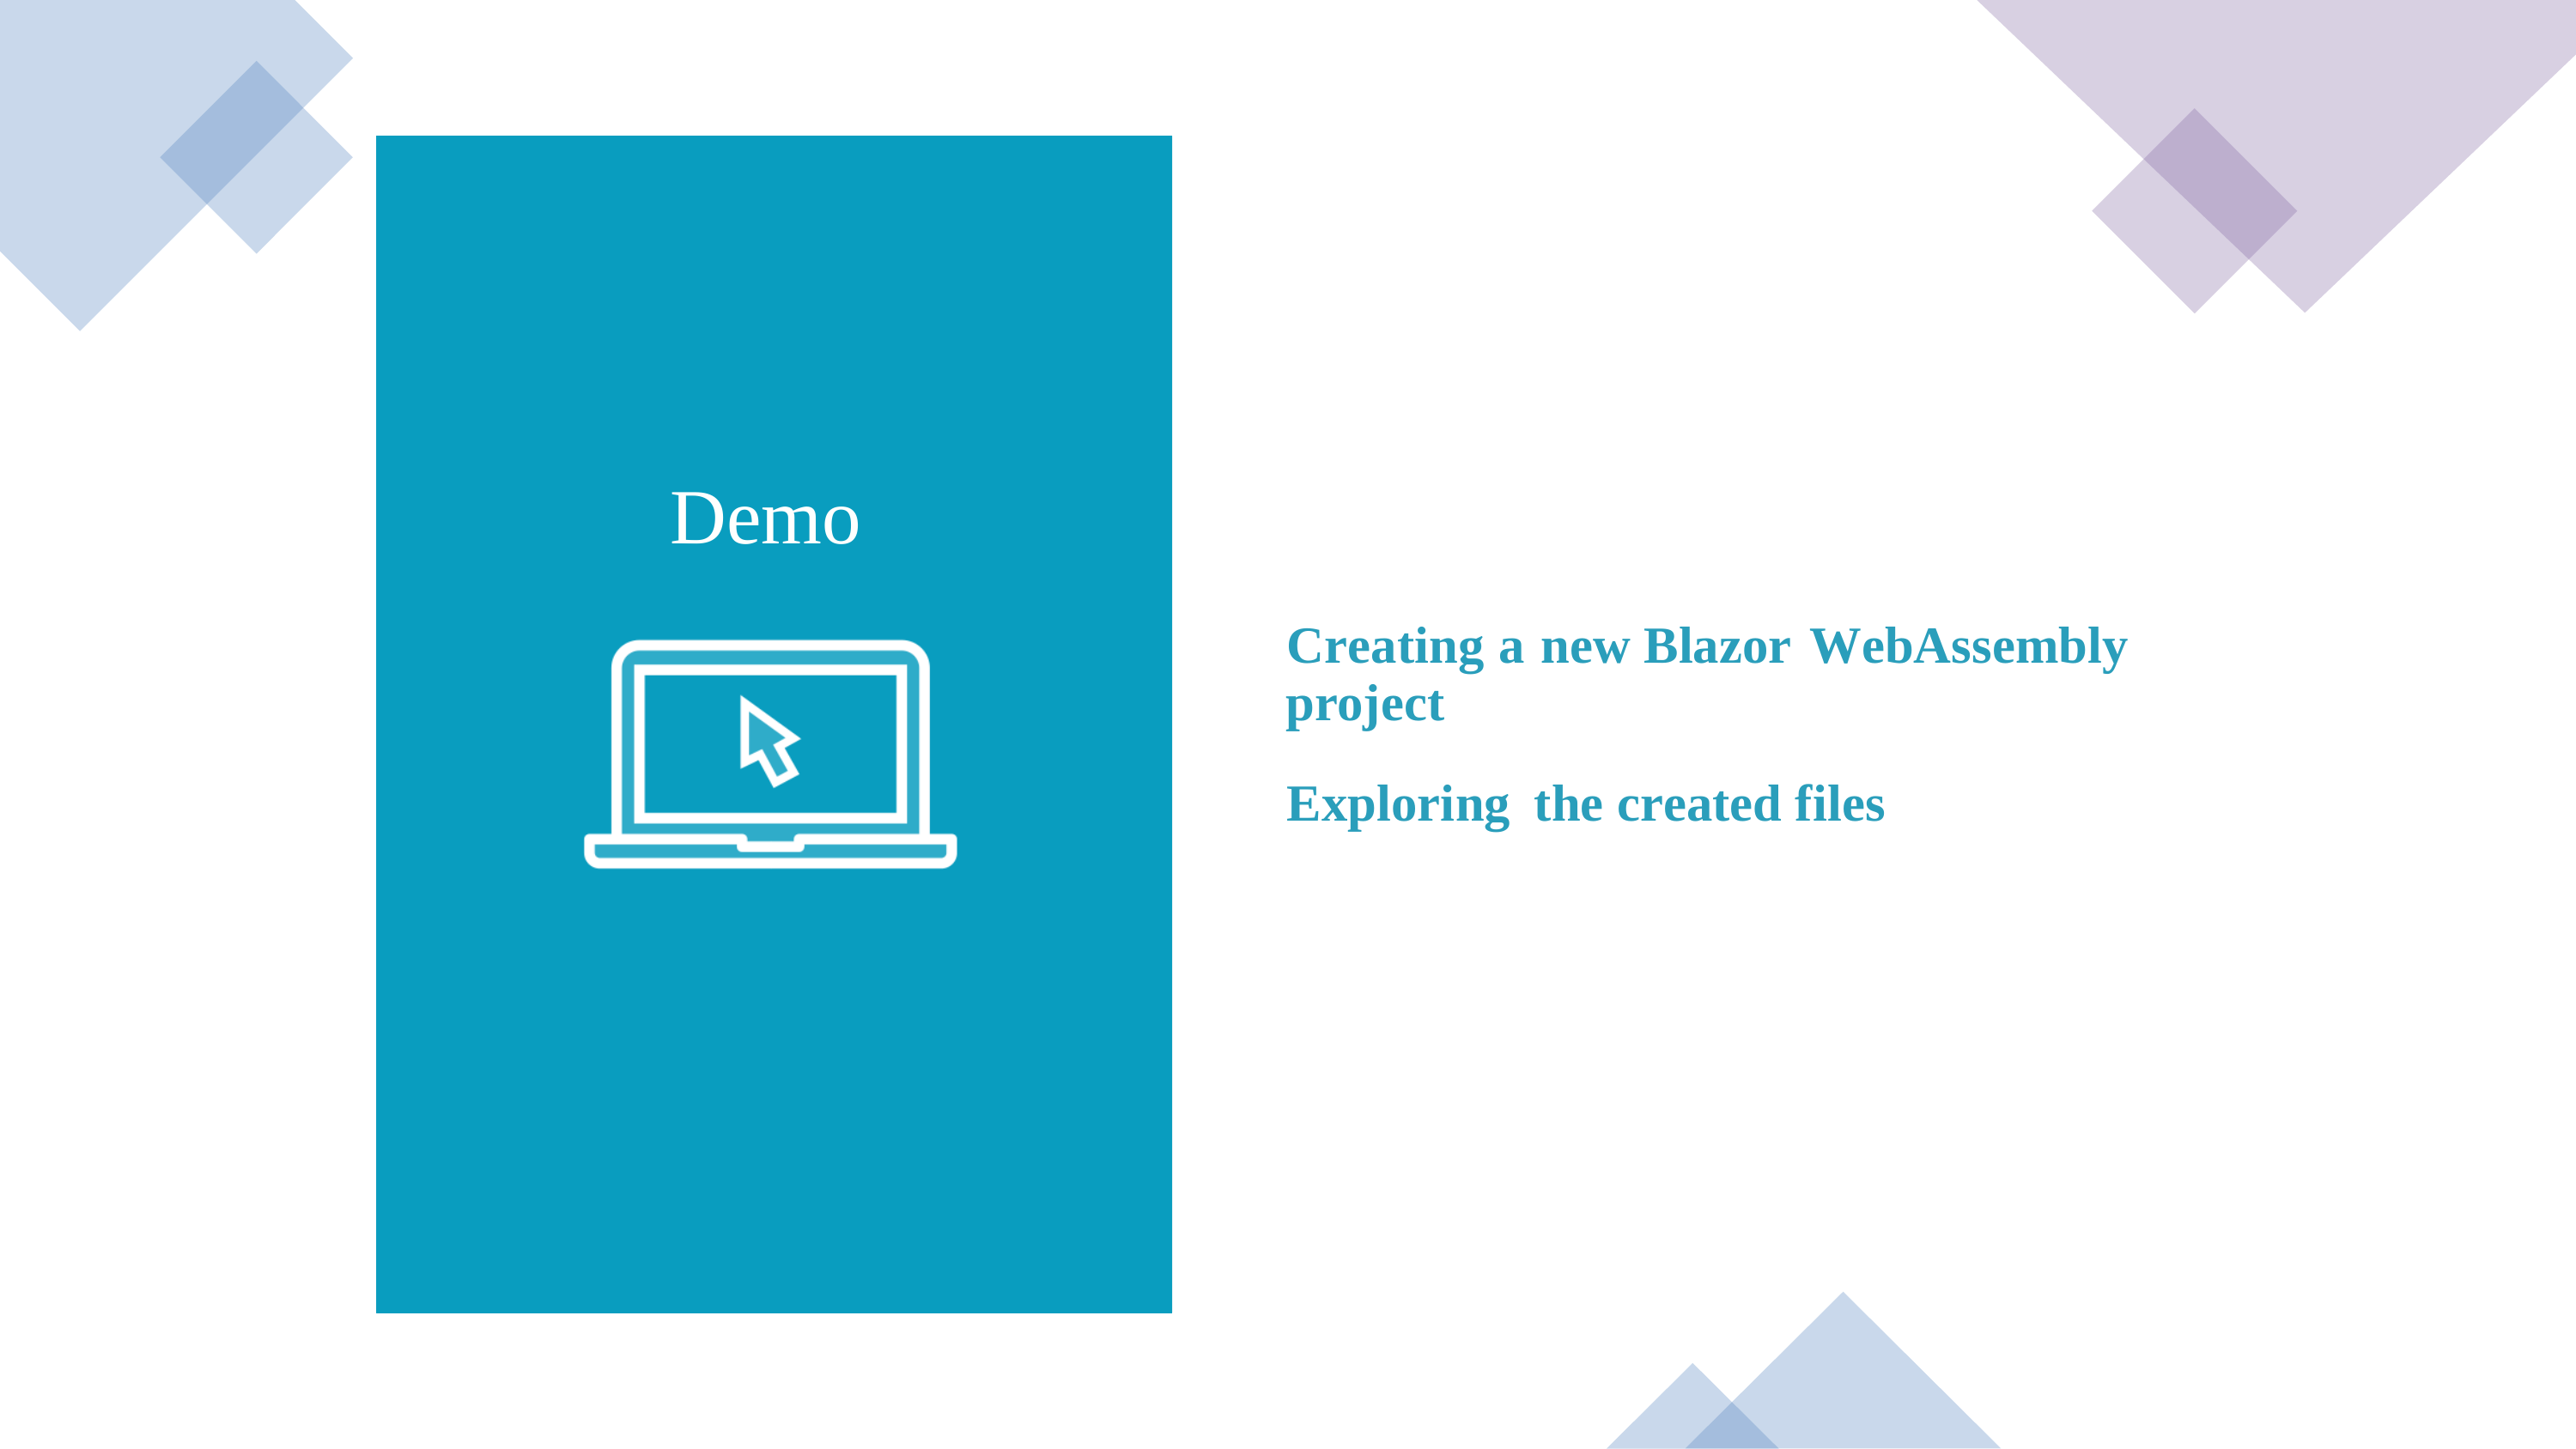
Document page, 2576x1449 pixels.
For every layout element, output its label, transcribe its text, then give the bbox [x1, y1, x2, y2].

text_box Creating a new Blazor WebAssembly project Exploring the created files [1285, 620, 2200, 840]
text_box [2090, 160, 2249, 316]
text_box [376, 136, 1172, 1313]
text_box Demo [668, 478, 890, 561]
text_box [0, 0, 2576, 1449]
text_box [158, 58, 355, 256]
text_box [0, 0, 355, 333]
text_box [1732, 1289, 2003, 1449]
text_box [1605, 1361, 1781, 1449]
text_box [1975, 0, 2576, 315]
